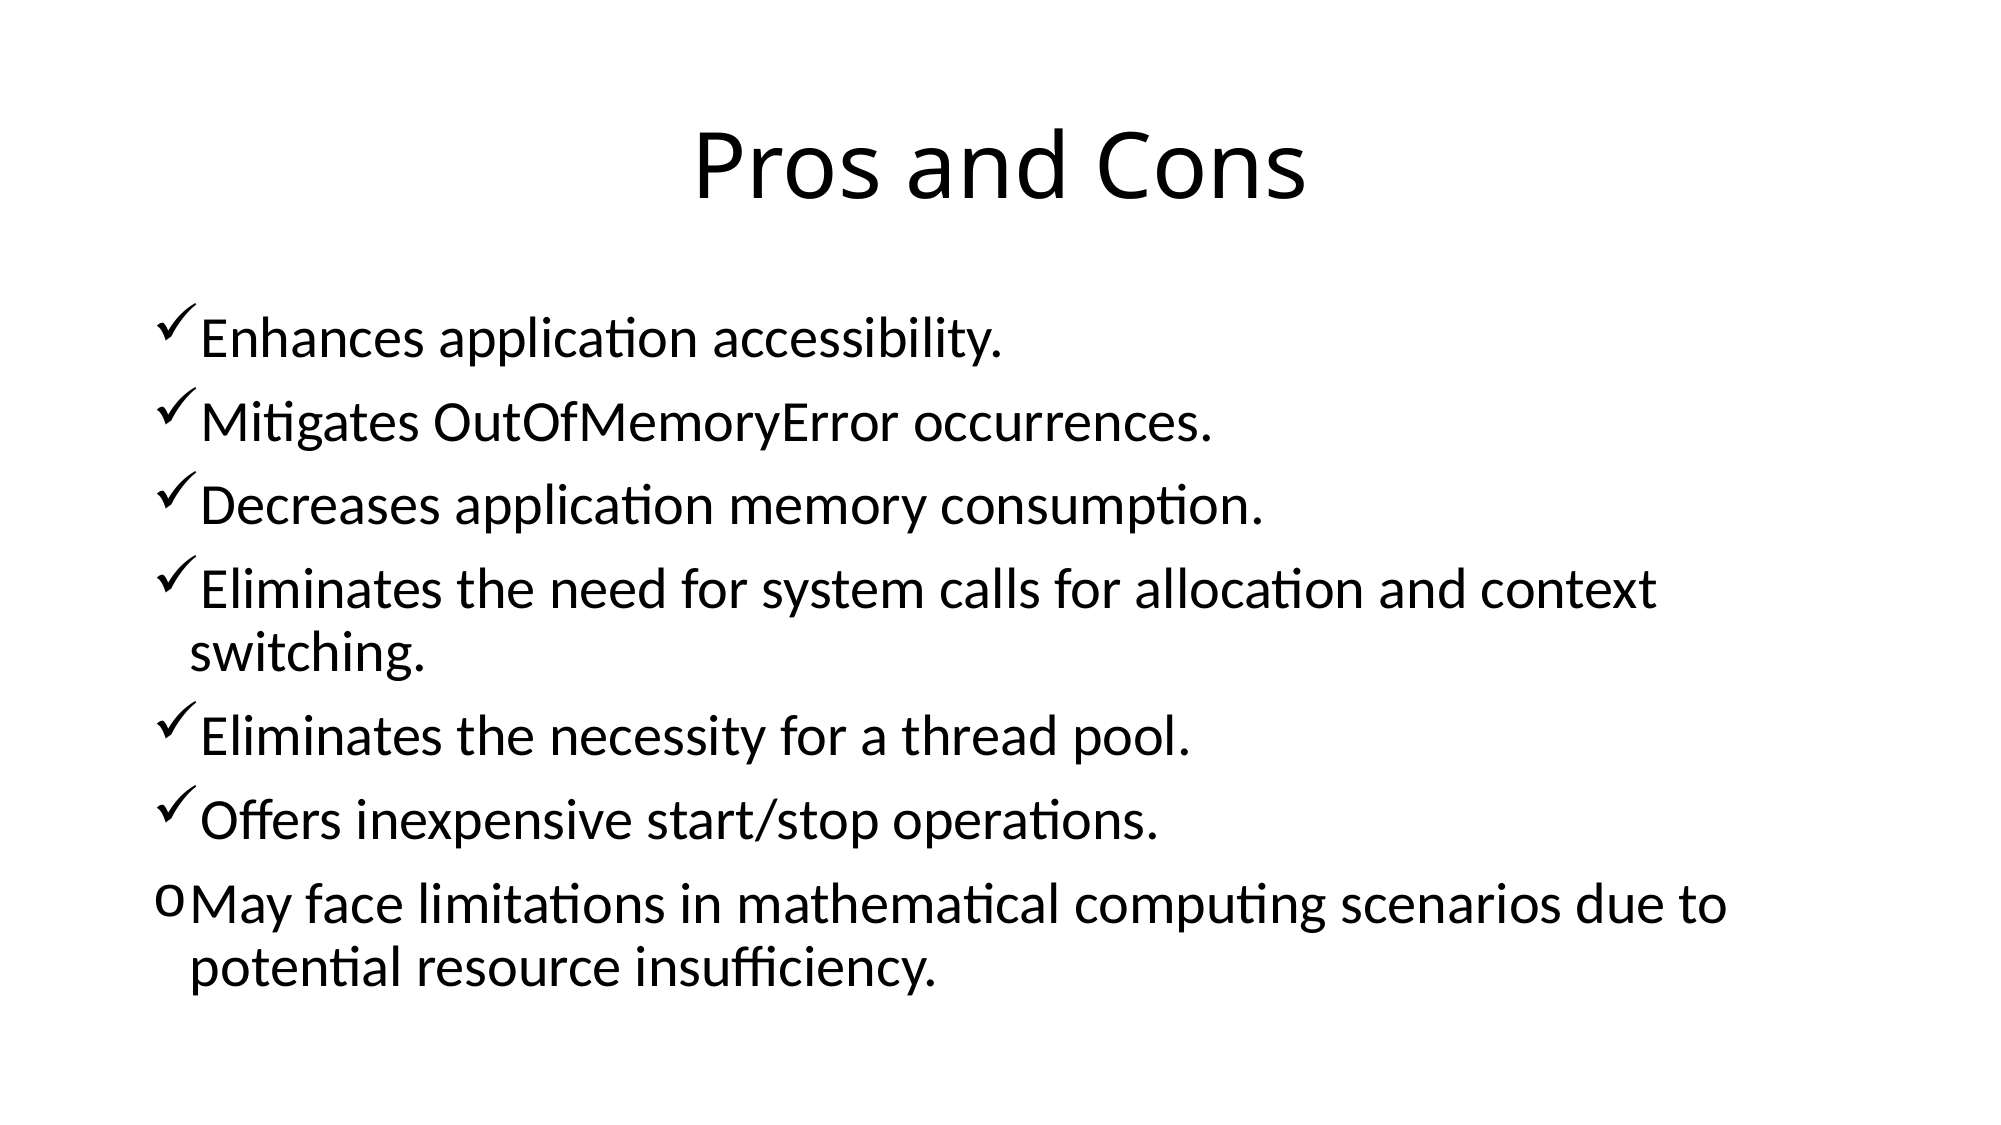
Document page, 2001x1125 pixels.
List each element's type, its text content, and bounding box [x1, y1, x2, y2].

title Pros and Cons [137, 59, 1863, 278]
list Enhances application accessibility. Mitigates OutOfMemoryError occurrences. Decreases application memory consumption. Eliminates the need for system calls for allocation and context switching. Eliminates the necessity for a thread pool. Offers inexpensive start/stop operations. May face limitations in mathematical computing scenarios due to potential resource insufficiency. [137, 299, 1863, 1014]
